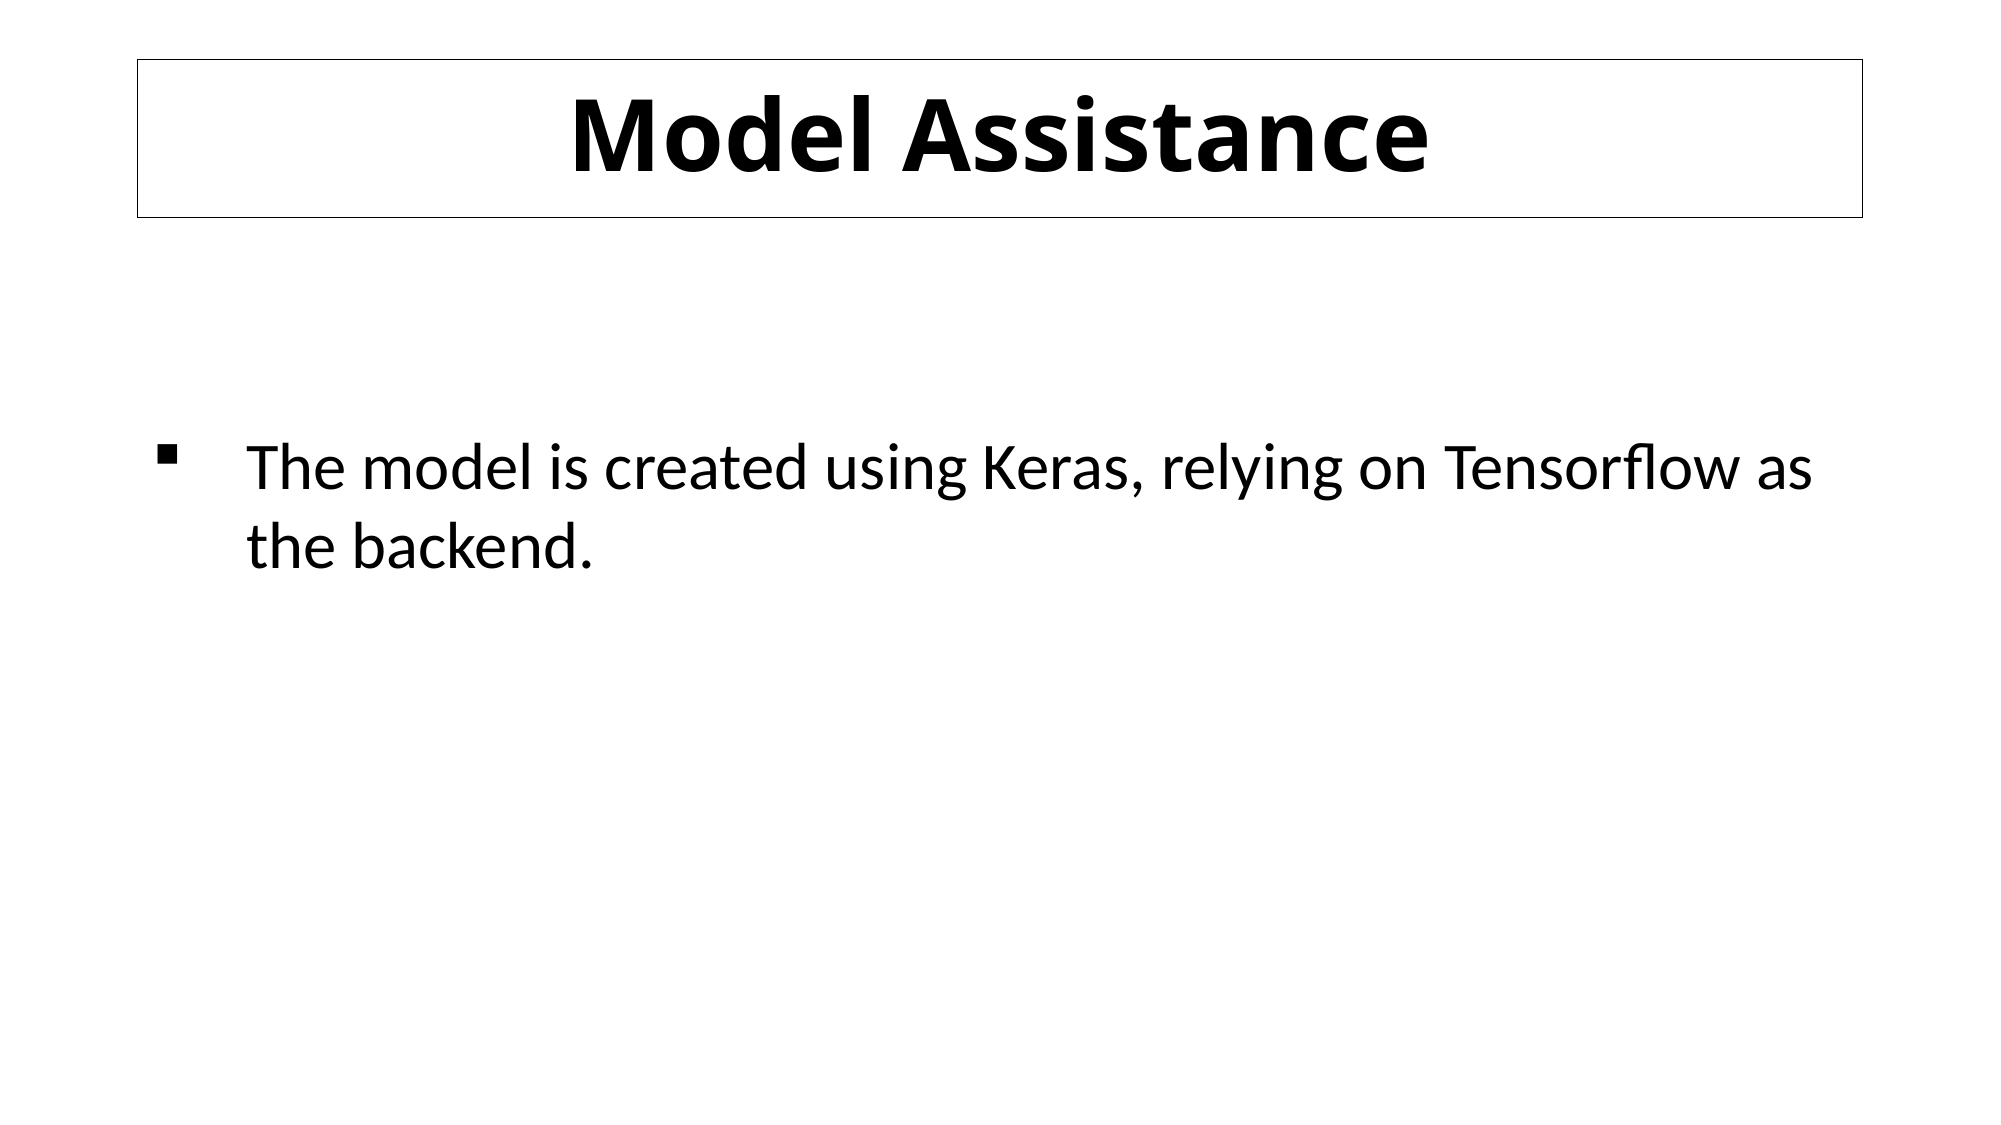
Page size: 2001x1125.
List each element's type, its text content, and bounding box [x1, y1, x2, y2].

text_box The model is created using Keras, relying on Tensorflow as the backend. [137, 335, 1863, 590]
title Model Assistance [137, 59, 1863, 218]
